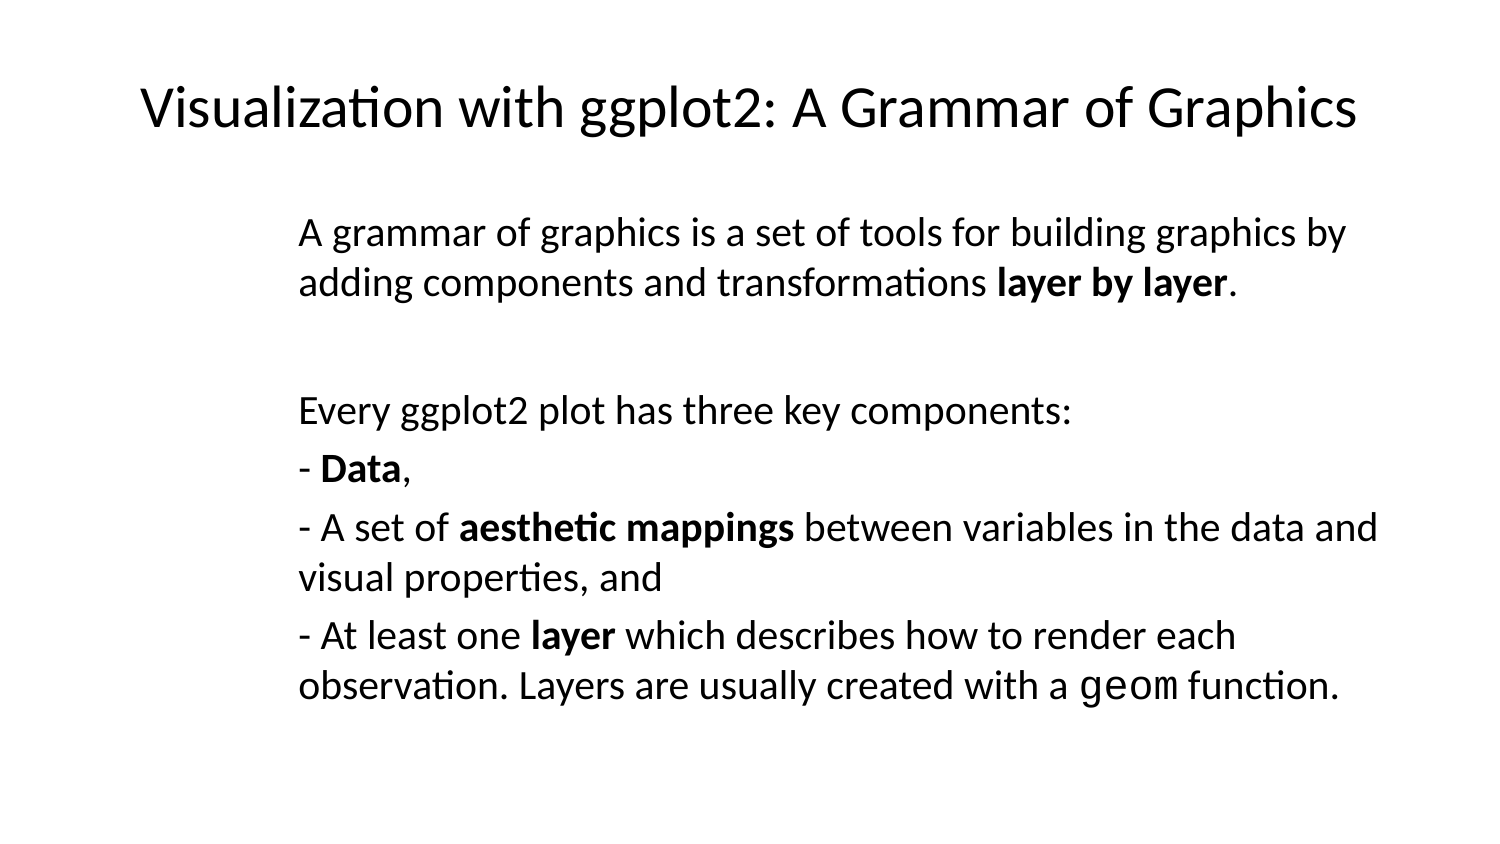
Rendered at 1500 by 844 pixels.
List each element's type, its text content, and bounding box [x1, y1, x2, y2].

list A grammar of graphics is a set of tools for building graphics by adding components and transformations layer by layer. Every ggplot2 plot has three key components: - Data, - A set of aesthetic mappings between variables in the data and visual properties, and - At least one layer which describes how to render each observation. Layers are usually created with a geom function. [75, 196, 1425, 754]
title Visualization with ggplot2: A Grammar of Graphics [75, 33, 1425, 175]
